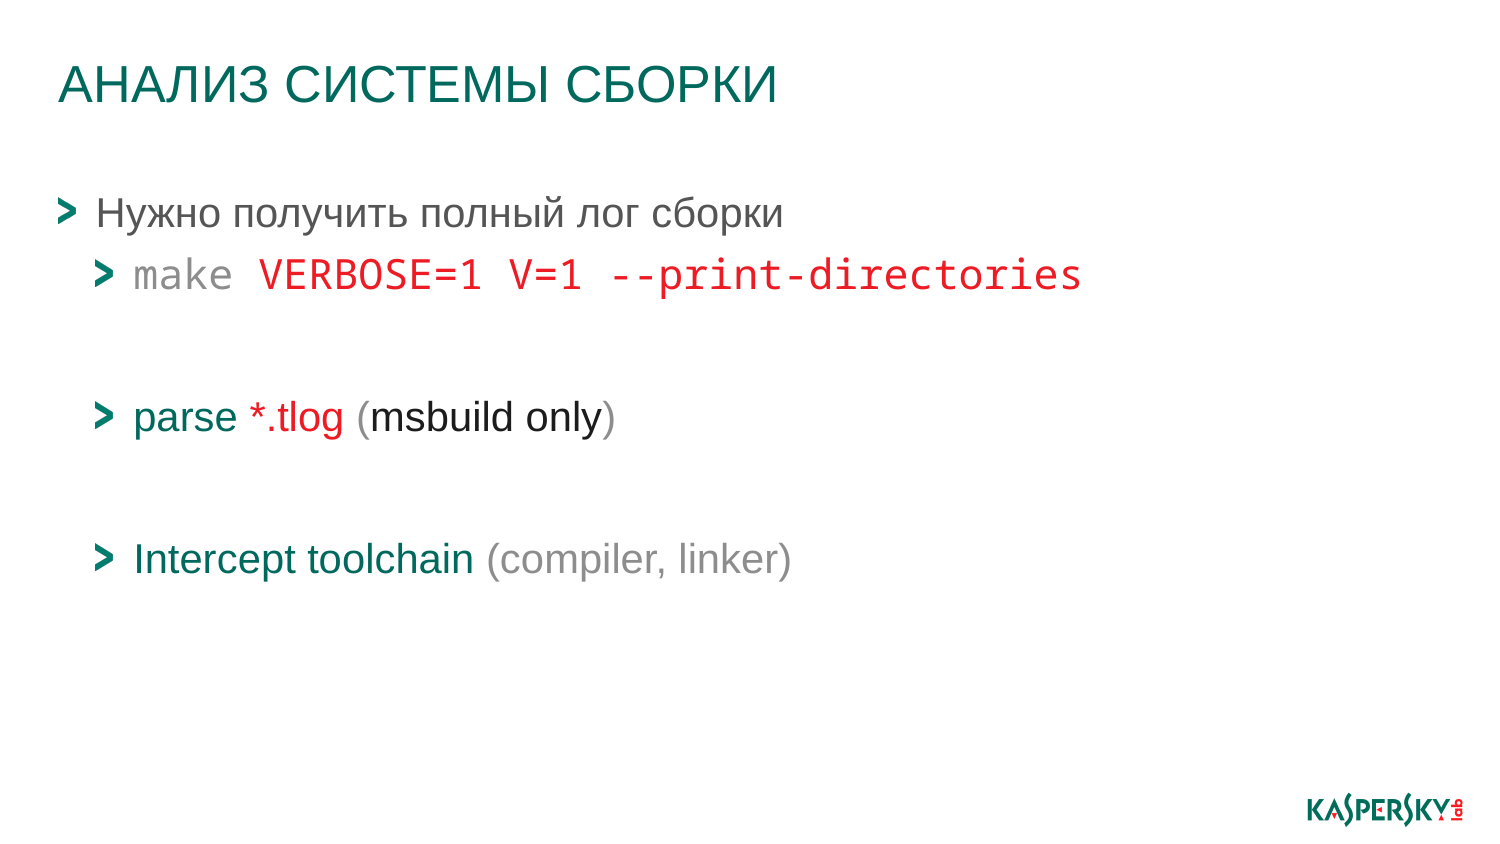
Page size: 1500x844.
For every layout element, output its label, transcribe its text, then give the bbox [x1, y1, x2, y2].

picture [95, 259, 113, 287]
picture [1305, 787, 1466, 835]
picture [95, 543, 113, 571]
picture [95, 401, 113, 429]
picture [58, 197, 76, 224]
list Нужно получить полный лог сборки make VERBOSE=1 V=1 --print-directories parse *.tlog (msbuild only) Intercept toolchain (compiler, linker) [58, 185, 1441, 759]
title Анализ системы сборки [58, 51, 1442, 163]
